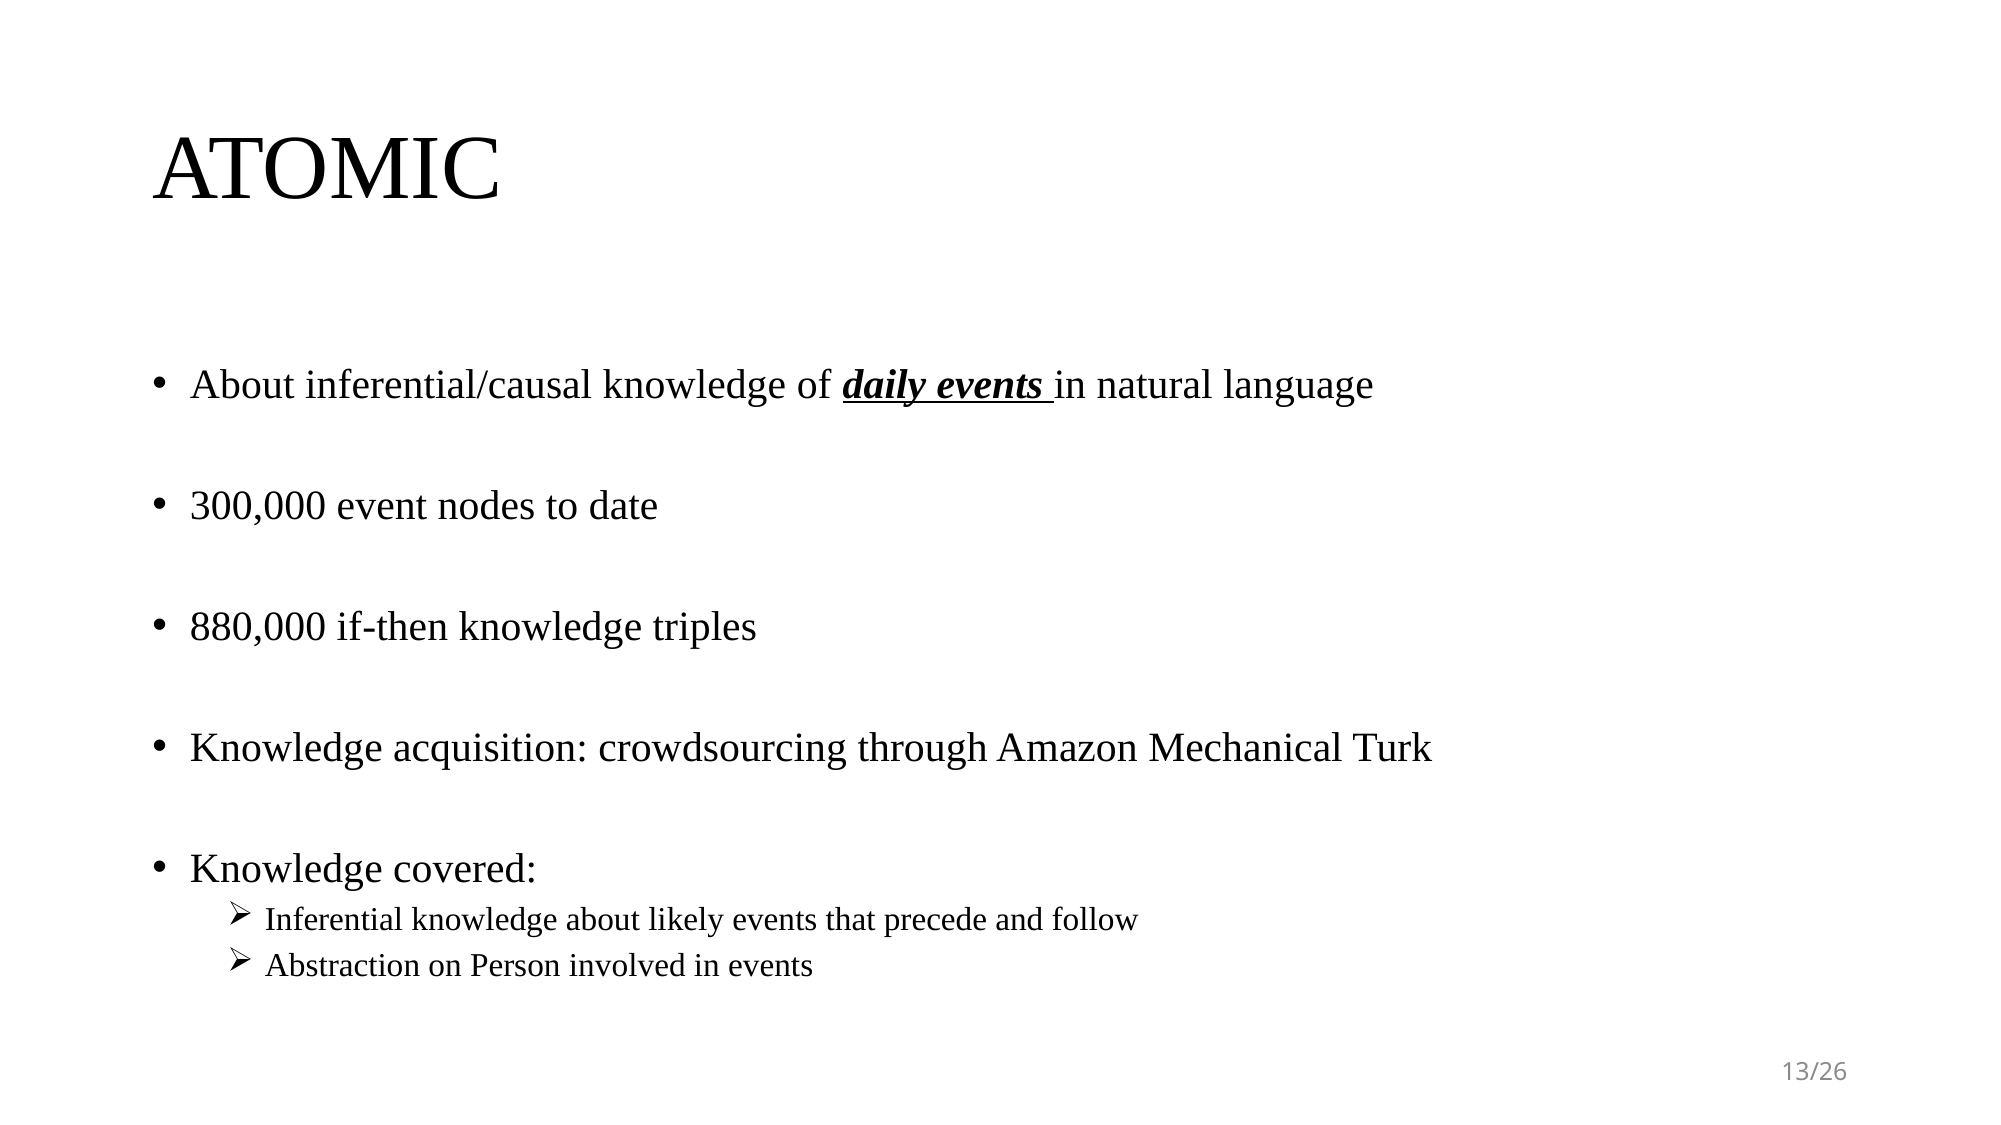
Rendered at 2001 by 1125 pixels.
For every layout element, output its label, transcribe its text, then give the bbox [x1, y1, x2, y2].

list About inferential/causal knowledge of daily events in natural language 300,000 event nodes to date 880,000 if-then knowledge triples Knowledge acquisition: crowdsourcing through Amazon Mechanical Turk Knowledge covered: Inferential knowledge about likely events that precede and follow Abstraction on Person involved in events [137, 299, 1863, 1014]
slide_number 13/26 [1412, 1042, 1863, 1103]
title ATOMIC [137, 59, 1863, 278]
